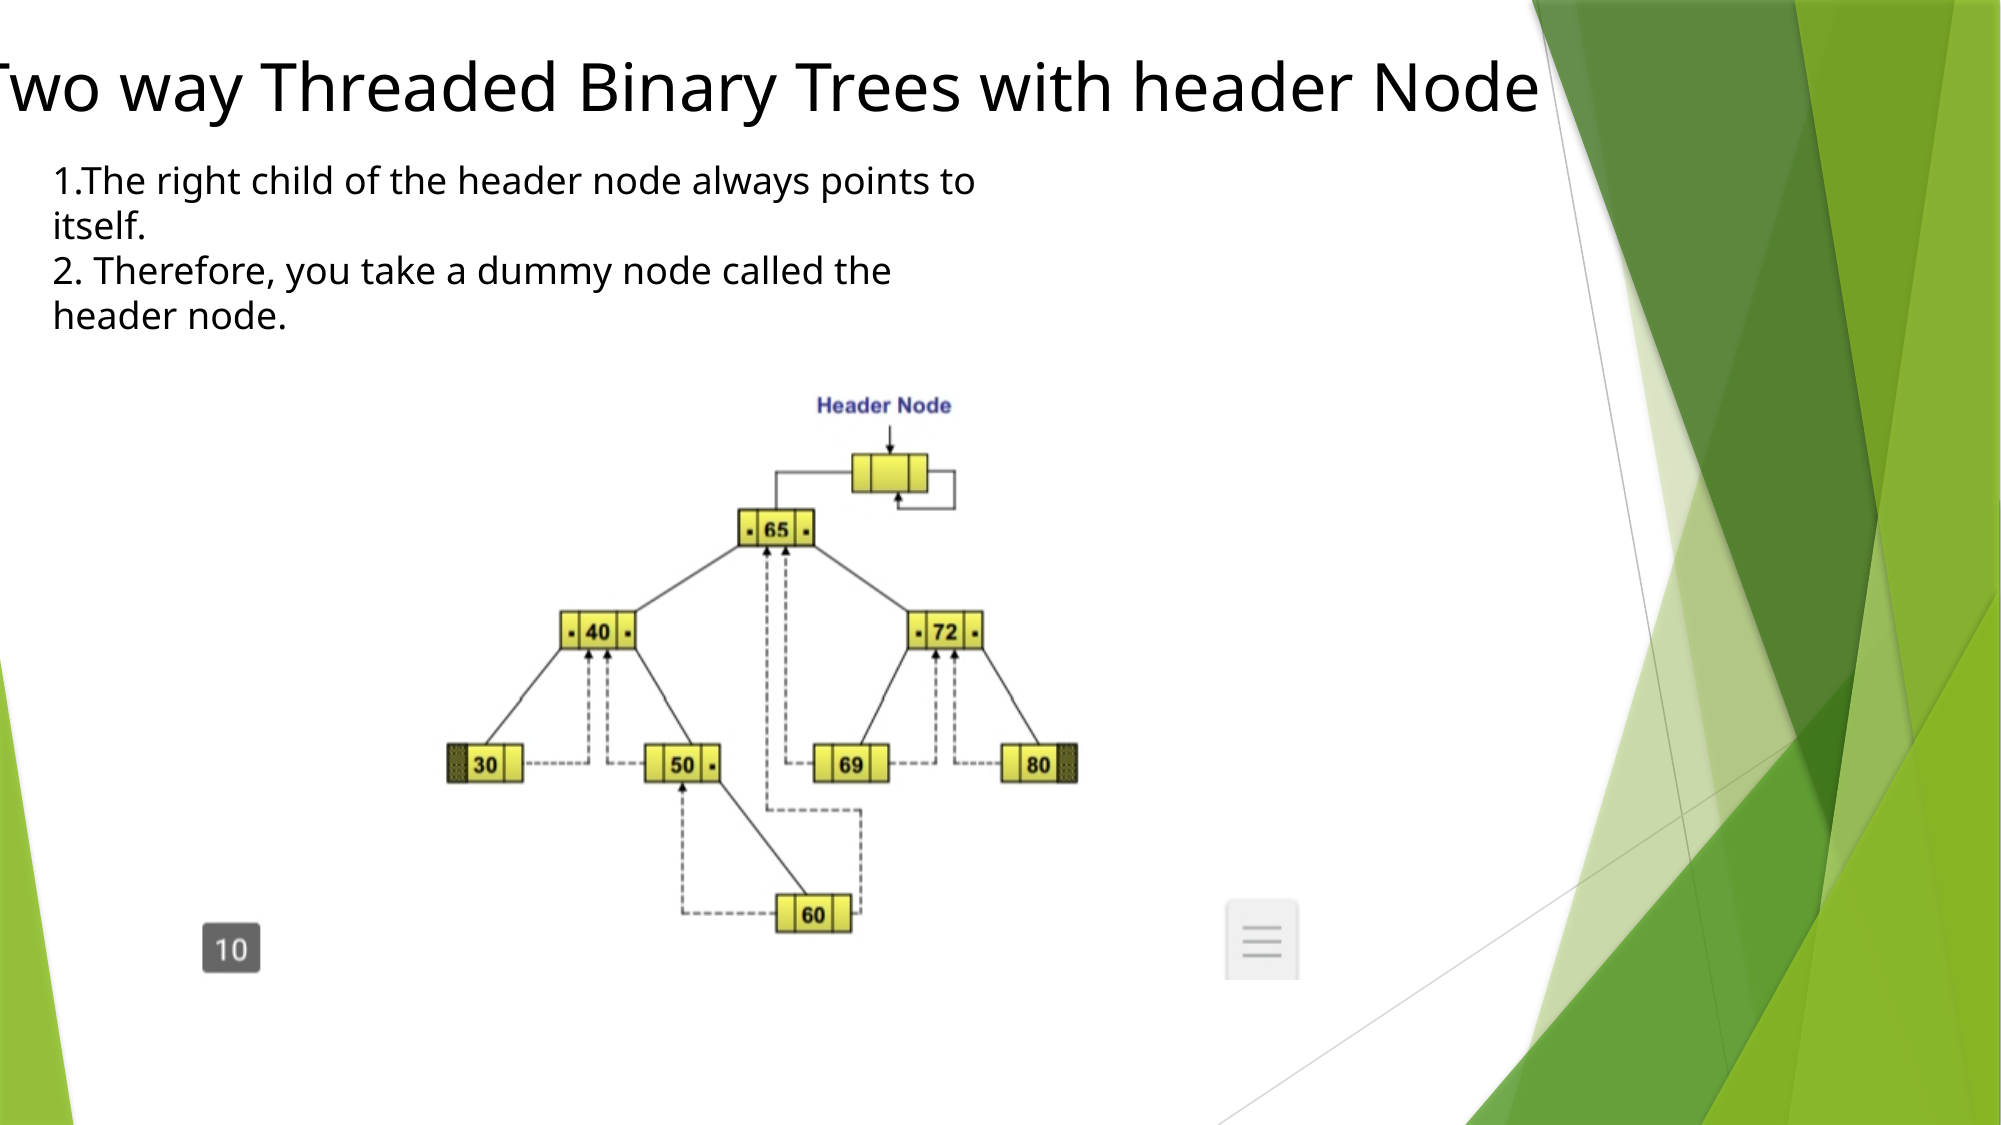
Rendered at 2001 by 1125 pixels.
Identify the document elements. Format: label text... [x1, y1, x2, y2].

text_box Two way Threaded Binary Trees with header Node [0, 37, 1558, 133]
picture [186, 391, 1313, 981]
text_box 1.The right child of the header node always points to itself. 2. Therefore, you take a dummy node called the header node. [37, 149, 1038, 390]
